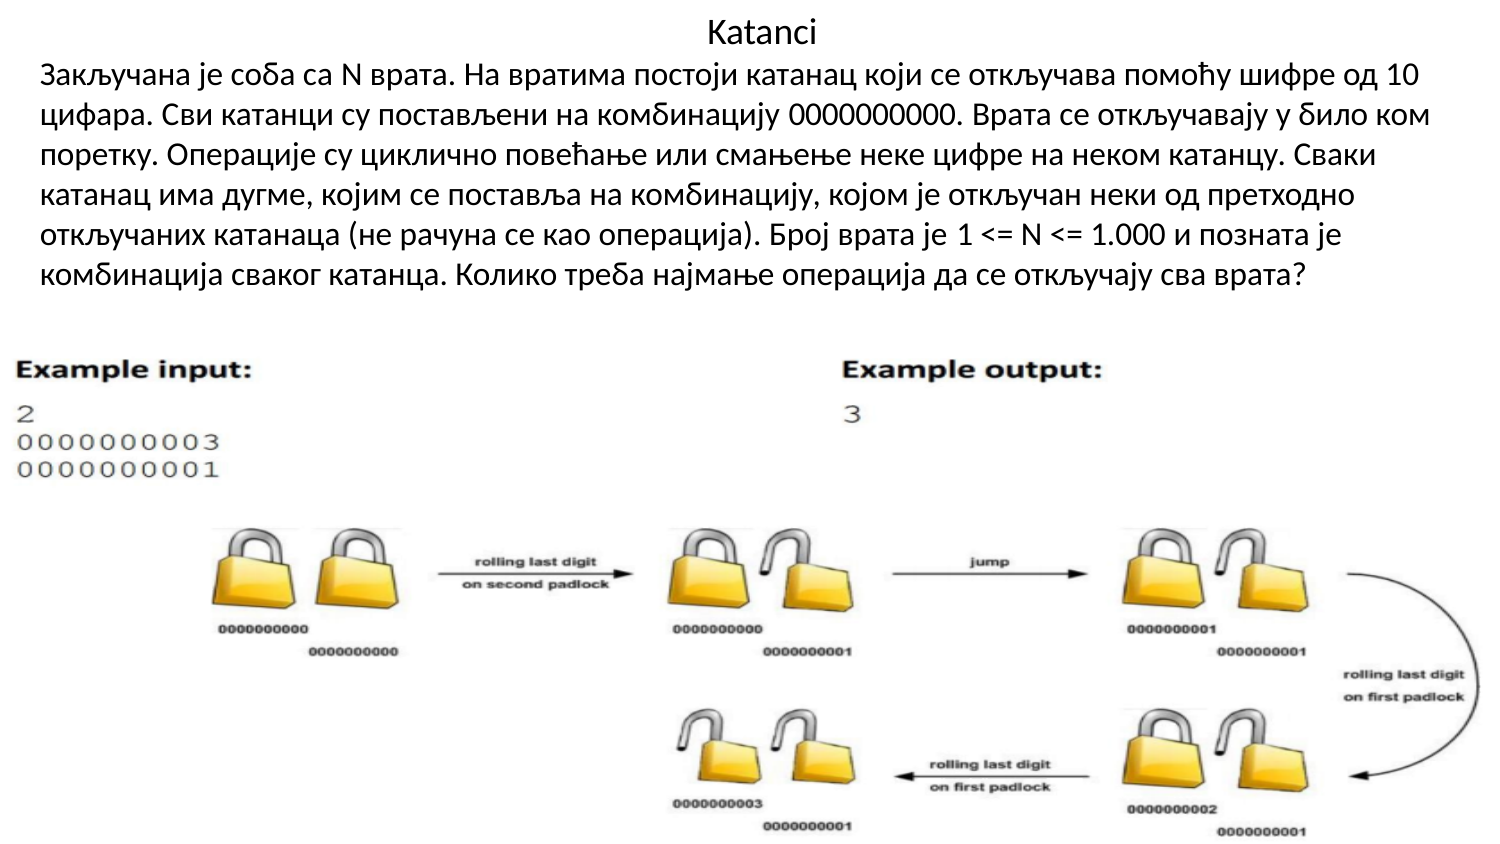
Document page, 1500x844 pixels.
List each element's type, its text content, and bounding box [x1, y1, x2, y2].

text_box Katanci Закључана је соба са N врата. На вратима постоји катанац који се откључава помоћу шифре од 10 цифара. Сви катанци су постављени на комбинацију 0000000000. Врата се откључавају у било ком поретку. Операције су циклично повећање или смањење неке цифре на неком катанцу. Сваки катанац има дугме, којим се поставља на комбинацију, којом је откључан неки од претходно откључаних катанаца (не рачуна се као операција). Број врата је 1 <= N <= 1.000 и позната је комбинација сваког катанца. Колико треба најмање операција да се откључају сва врата? [24, 0, 1500, 300]
picture [0, 346, 1500, 844]
